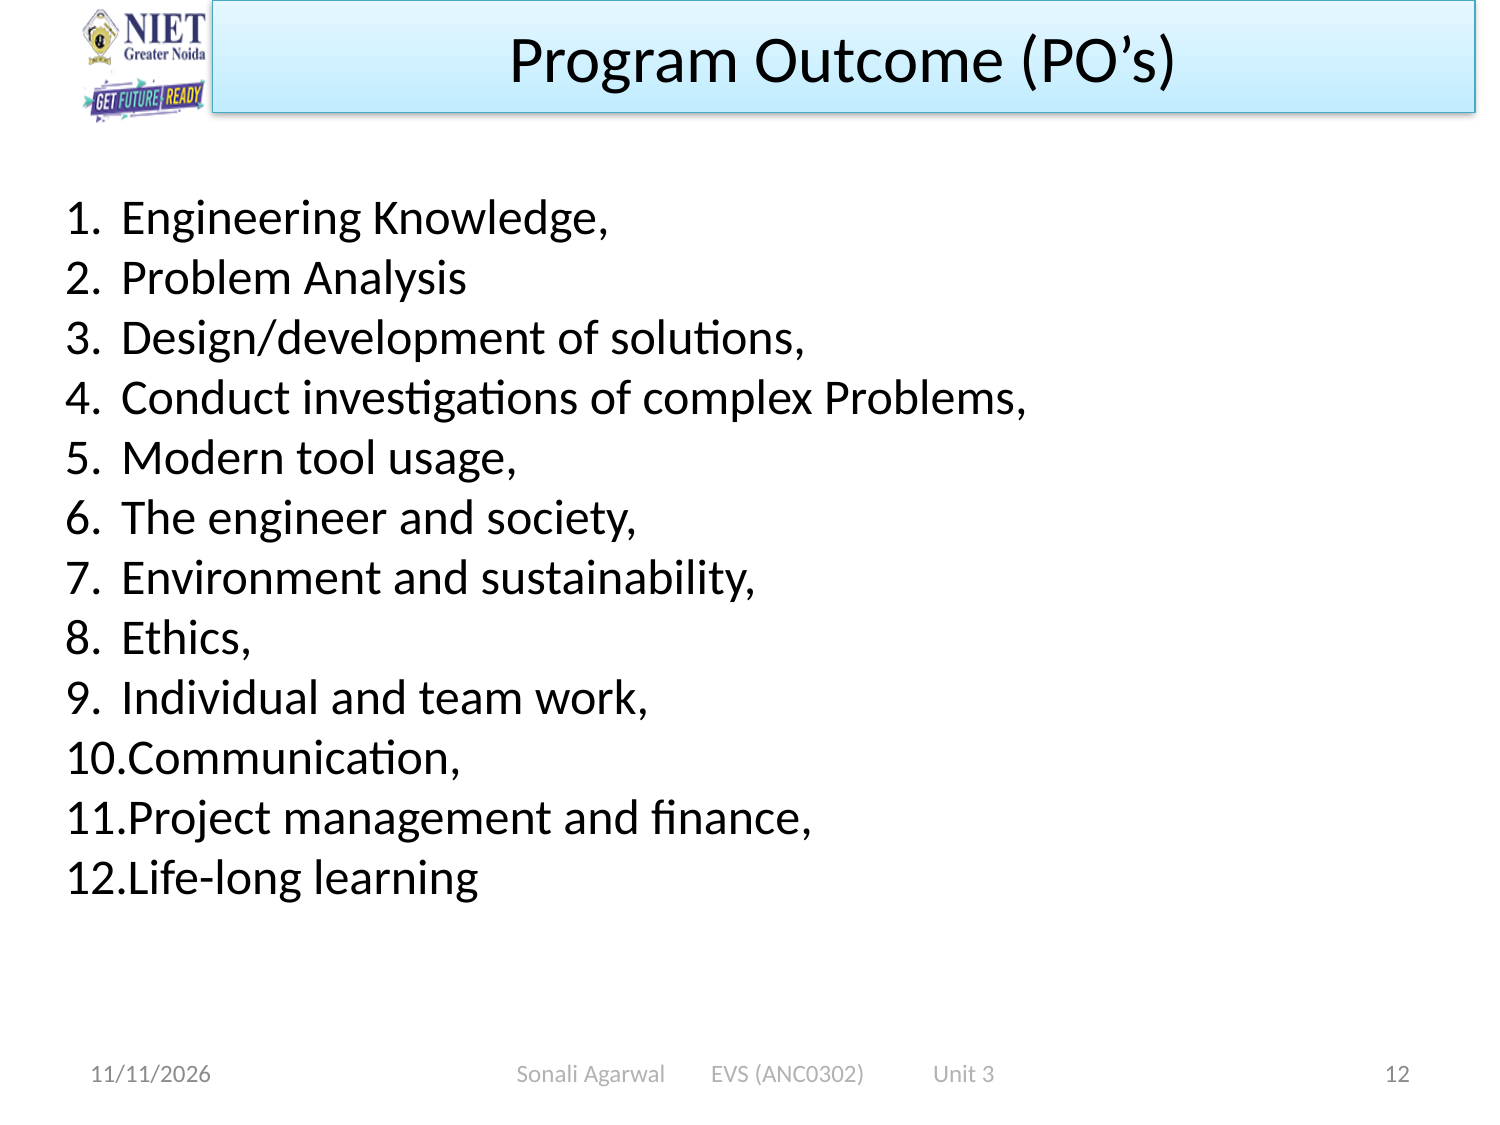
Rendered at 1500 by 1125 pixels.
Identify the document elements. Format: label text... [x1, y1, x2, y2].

picture [54, 0, 234, 133]
text_box Engineering Knowledge, Problem Analysis Design/development of solutions, Conduct investigations of complex Problems, Modern tool usage, The engineer and society, Environment and sustainability, Ethics, Individual and team work, Communication, Project management and finance, Life-long learning [49, 177, 1475, 913]
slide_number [75, 1042, 425, 1103]
slide_number 12 [1074, 1042, 1425, 1103]
footer Sonali Agarwal EVS (ANC0302) Unit 3 [450, 1042, 1063, 1103]
text_box Program Outcome (PO’s) [235, 0, 1476, 113]
